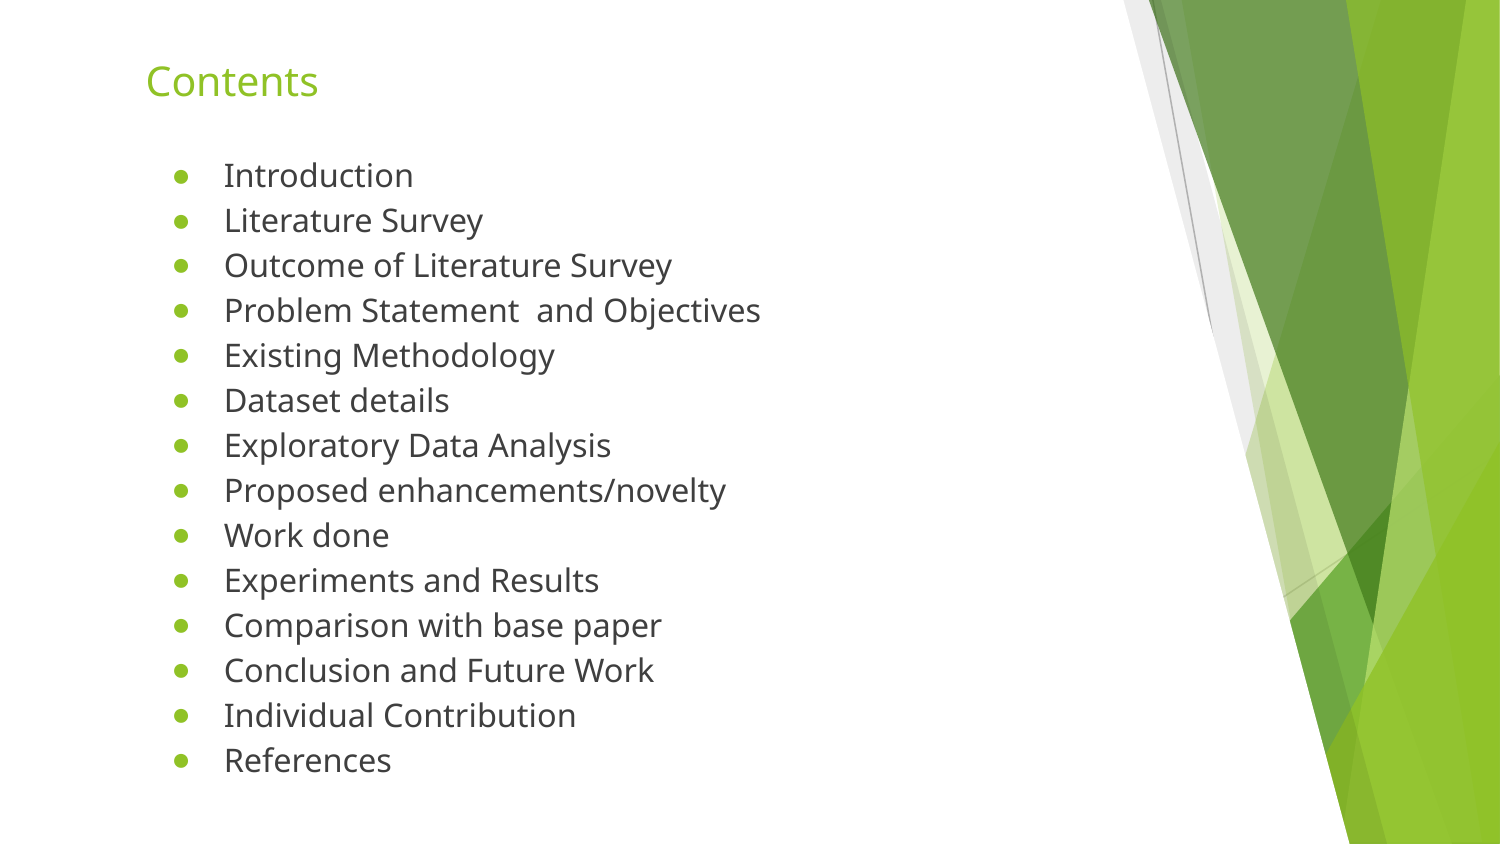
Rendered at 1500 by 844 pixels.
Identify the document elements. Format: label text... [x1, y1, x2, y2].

list Introduction Literature Survey Outcome of Literature Survey Problem Statement and Objectives Existing Methodology Dataset details Exploratory Data Analysis Proposed enhancements/novelty Work done Experiments and Results Comparison with base paper Conclusion and Future Work Individual Contribution References [137, 143, 1129, 693]
title Contents [134, 50, 1366, 112]
